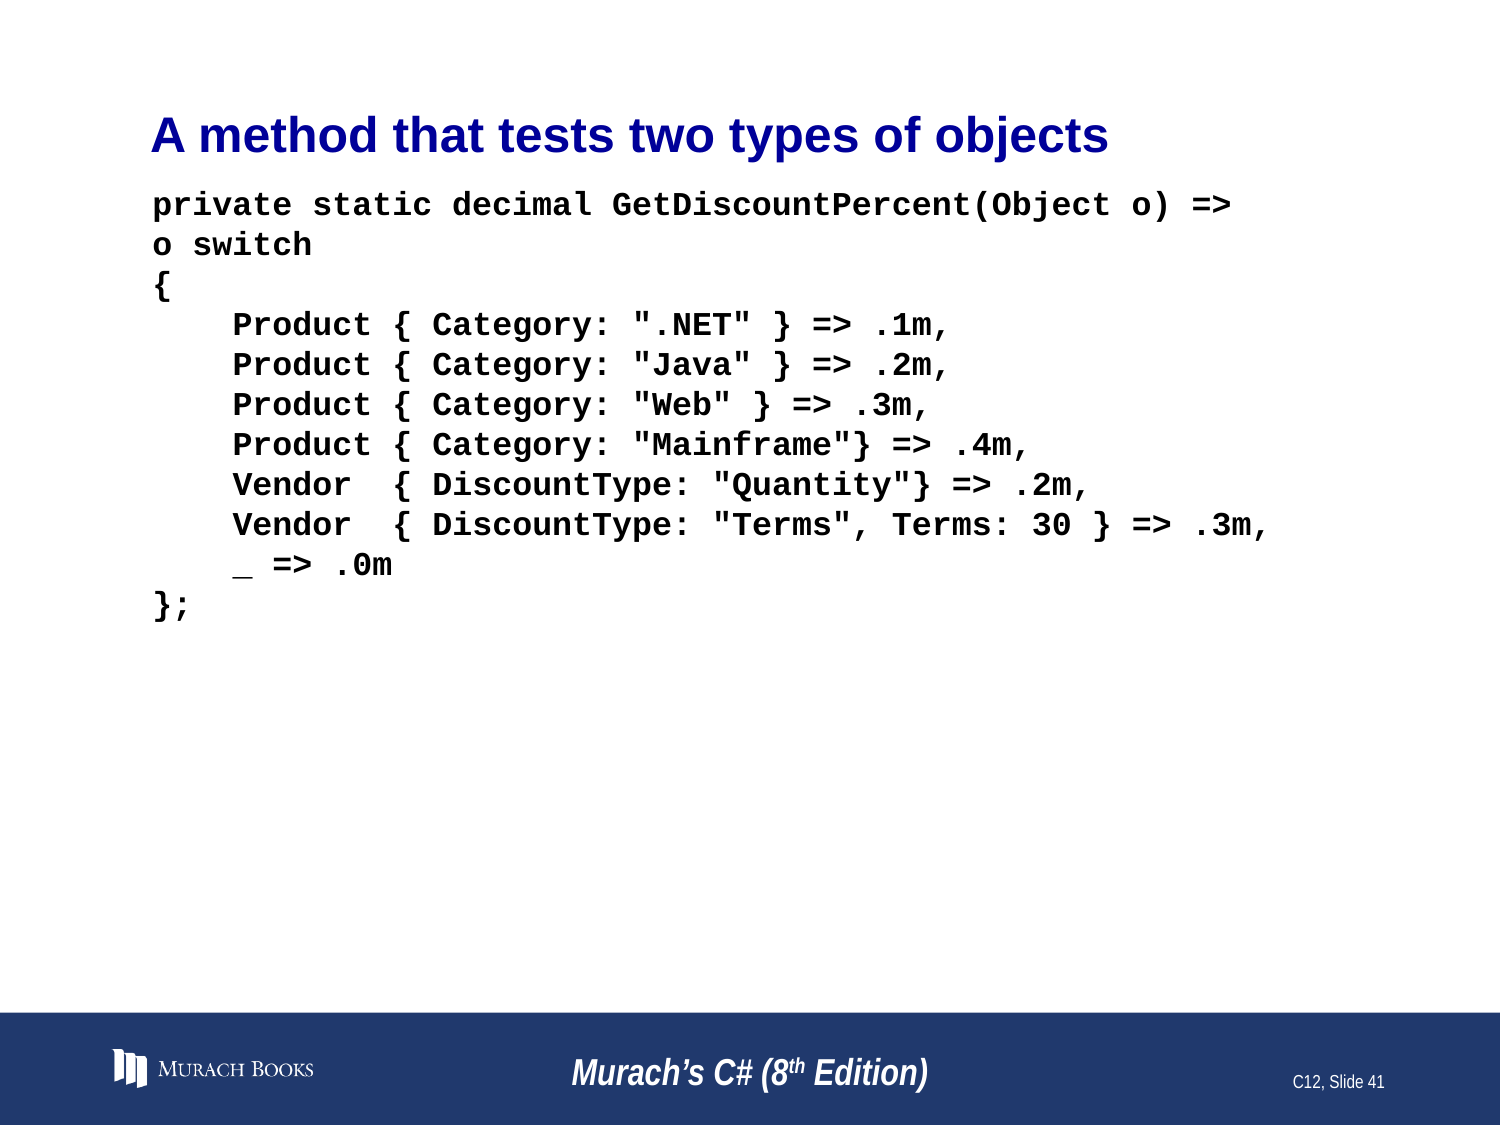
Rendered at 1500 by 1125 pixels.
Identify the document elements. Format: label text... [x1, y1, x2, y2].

title A method that tests two types of objects [150, 102, 1350, 164]
footer [12, 1025, 450, 1100]
list private static decimal GetDiscountPercent(Object o) => o switch { Product { Category: ".NET" } => .1m, Product { Category: "Java" } => .2m, Product { Category: "Web" } => .3m, Product { Category: "Mainframe"} => .4m, Vendor { DiscountType: "Quantity"} => .2m, Vendor { DiscountType: "Terms", Terms: 30 } => .3m, _ => .0m }; [137, 174, 1350, 975]
slide_number C12, Slide 41 [1087, 1025, 1400, 1100]
slide_number Murach’s C# (8th Edition) [450, 1025, 1050, 1100]
